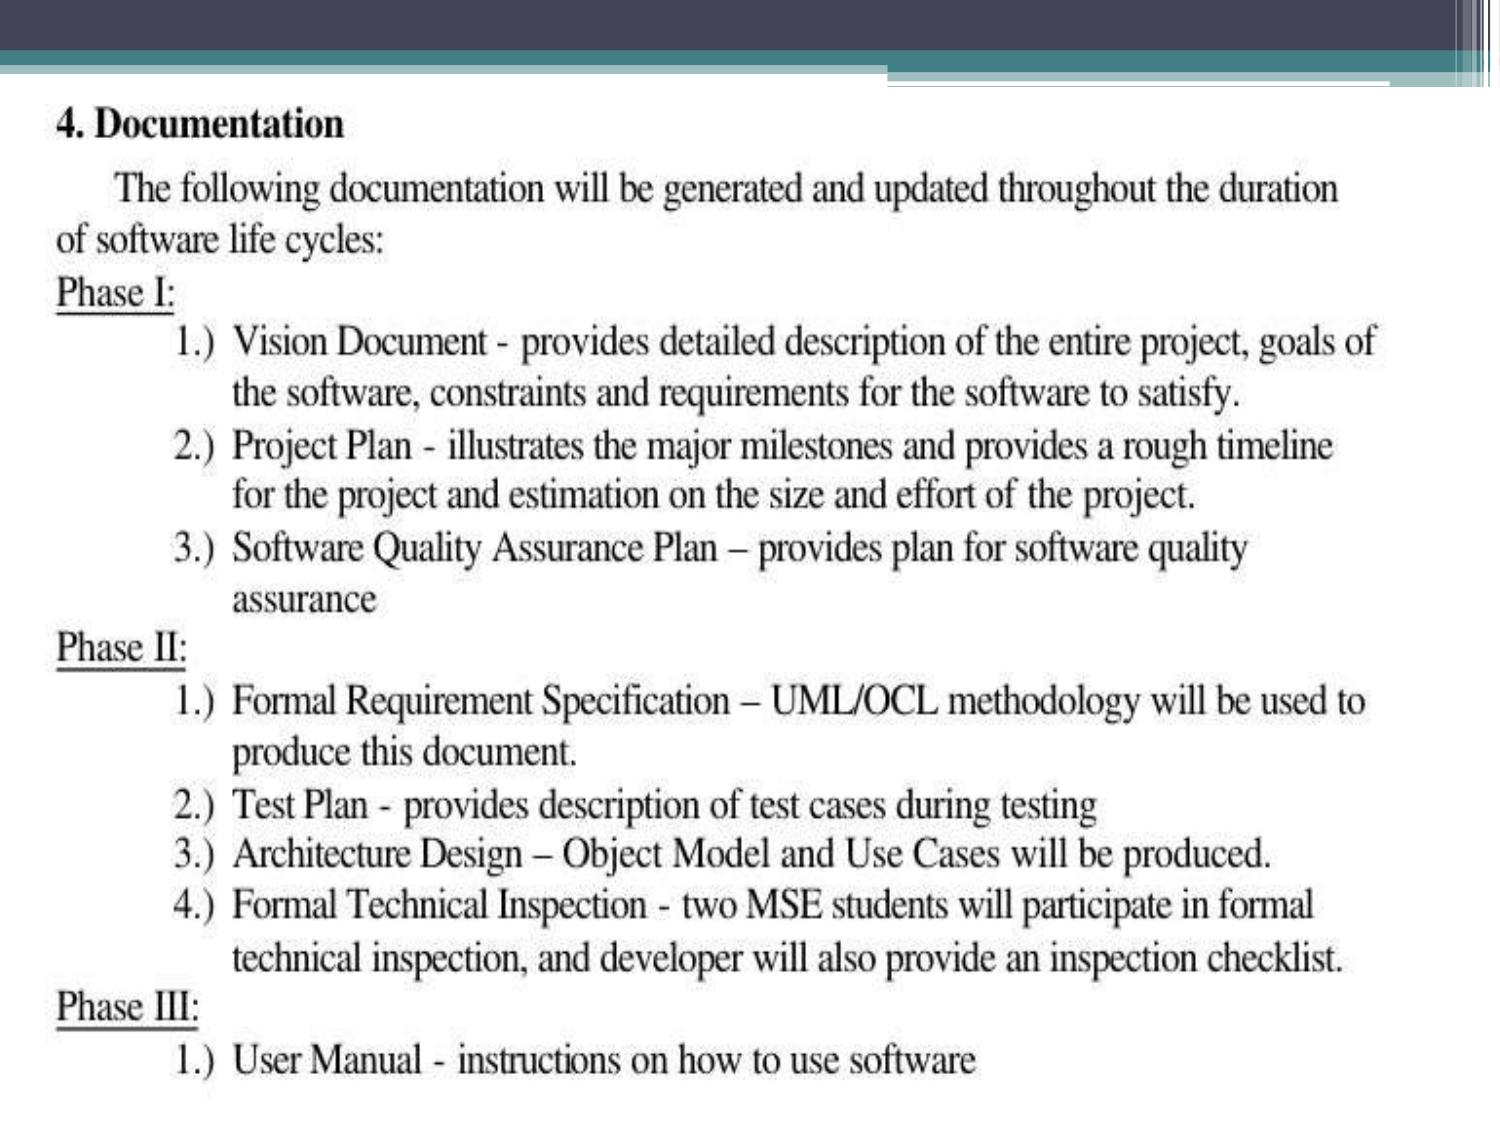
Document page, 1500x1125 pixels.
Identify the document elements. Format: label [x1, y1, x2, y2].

text_box [0, 0, 1500, 1125]
